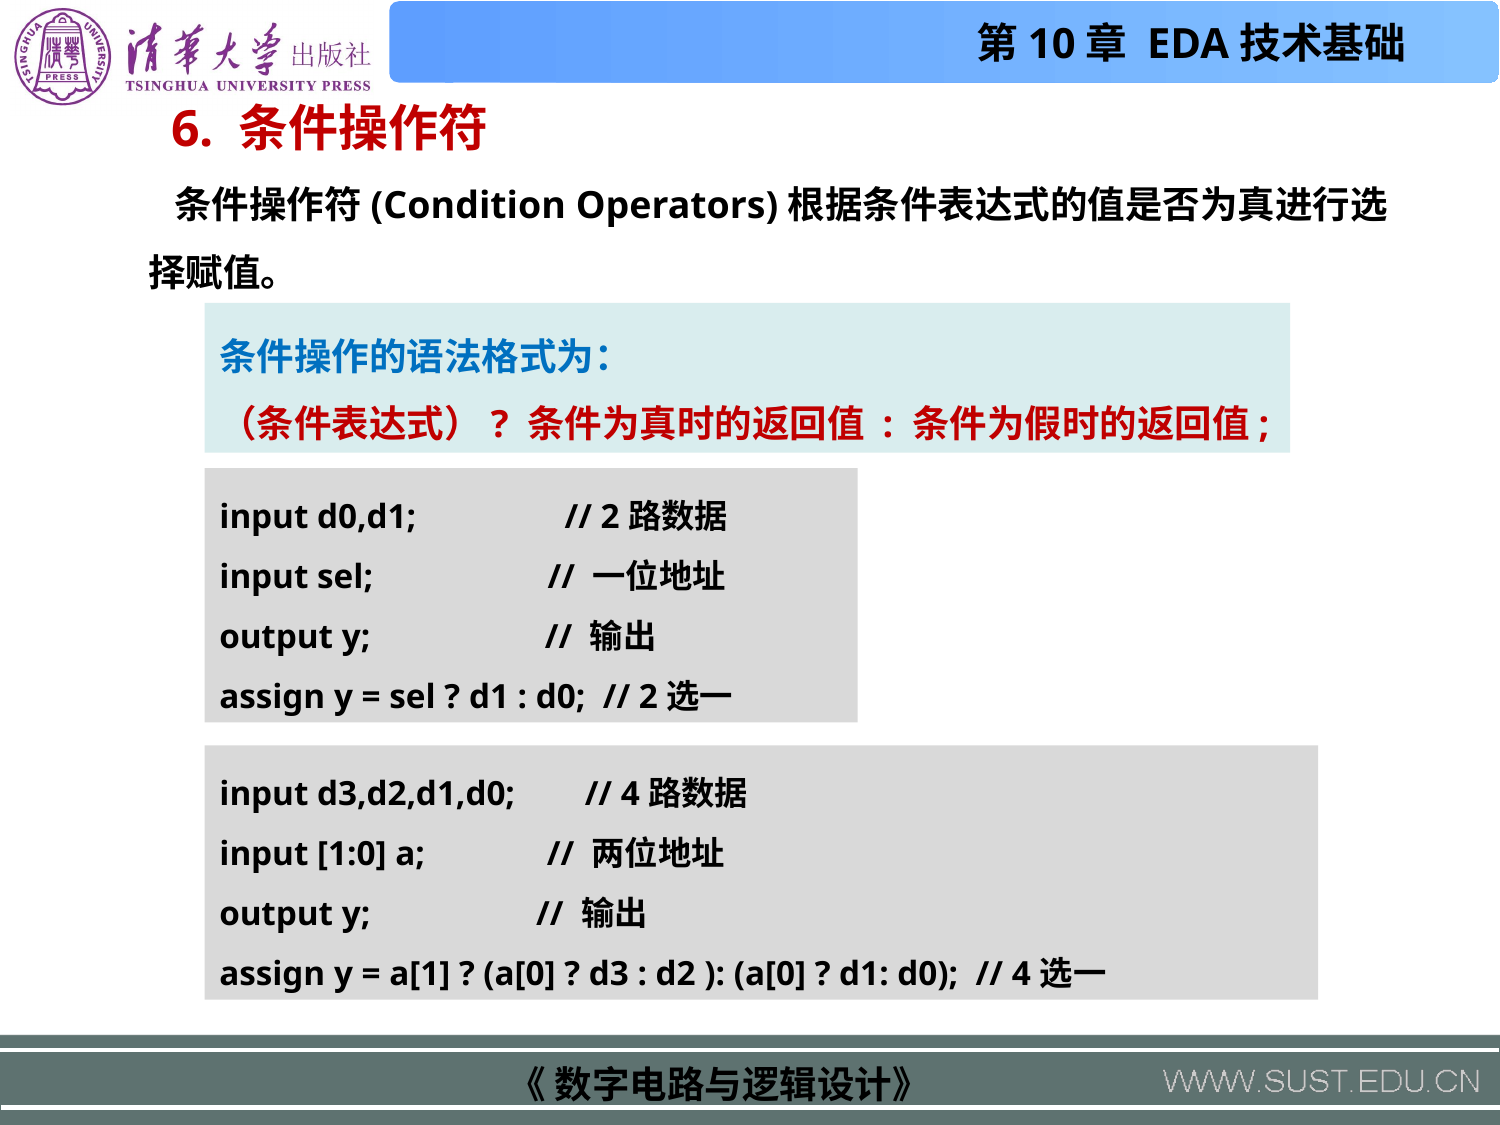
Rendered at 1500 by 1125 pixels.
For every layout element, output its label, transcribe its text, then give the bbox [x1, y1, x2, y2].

text_box 6. 条件操作符 [156, 89, 534, 151]
picture [10, 0, 374, 116]
text_box 条件操作的语法格式为： （条件表达式）? 条件为真时的返回值 : 条件为假时的返回值; [204, 302, 1291, 453]
text_box input d3,d2,d1,d0; // 4路数据 input [1:0] a; // 两位地址 output y; // 输出 assign y = a[1] ? (a[0] ? d3 : d2 ): (a[0] ? d1: d0); // 4选一 [204, 745, 1319, 1000]
text_box (3) 字符串 [1151, 1057, 1492, 1105]
text_box input d0,d1; // 2路数据 input sel; // 一位地址 output y; // 输出 assign y = sel ? d1 : d0; // 2选一 [204, 468, 858, 723]
text_box 条件操作符(Condition Operators)根据条件表达式的值是否为真进行选择赋值。 [133, 151, 1413, 302]
